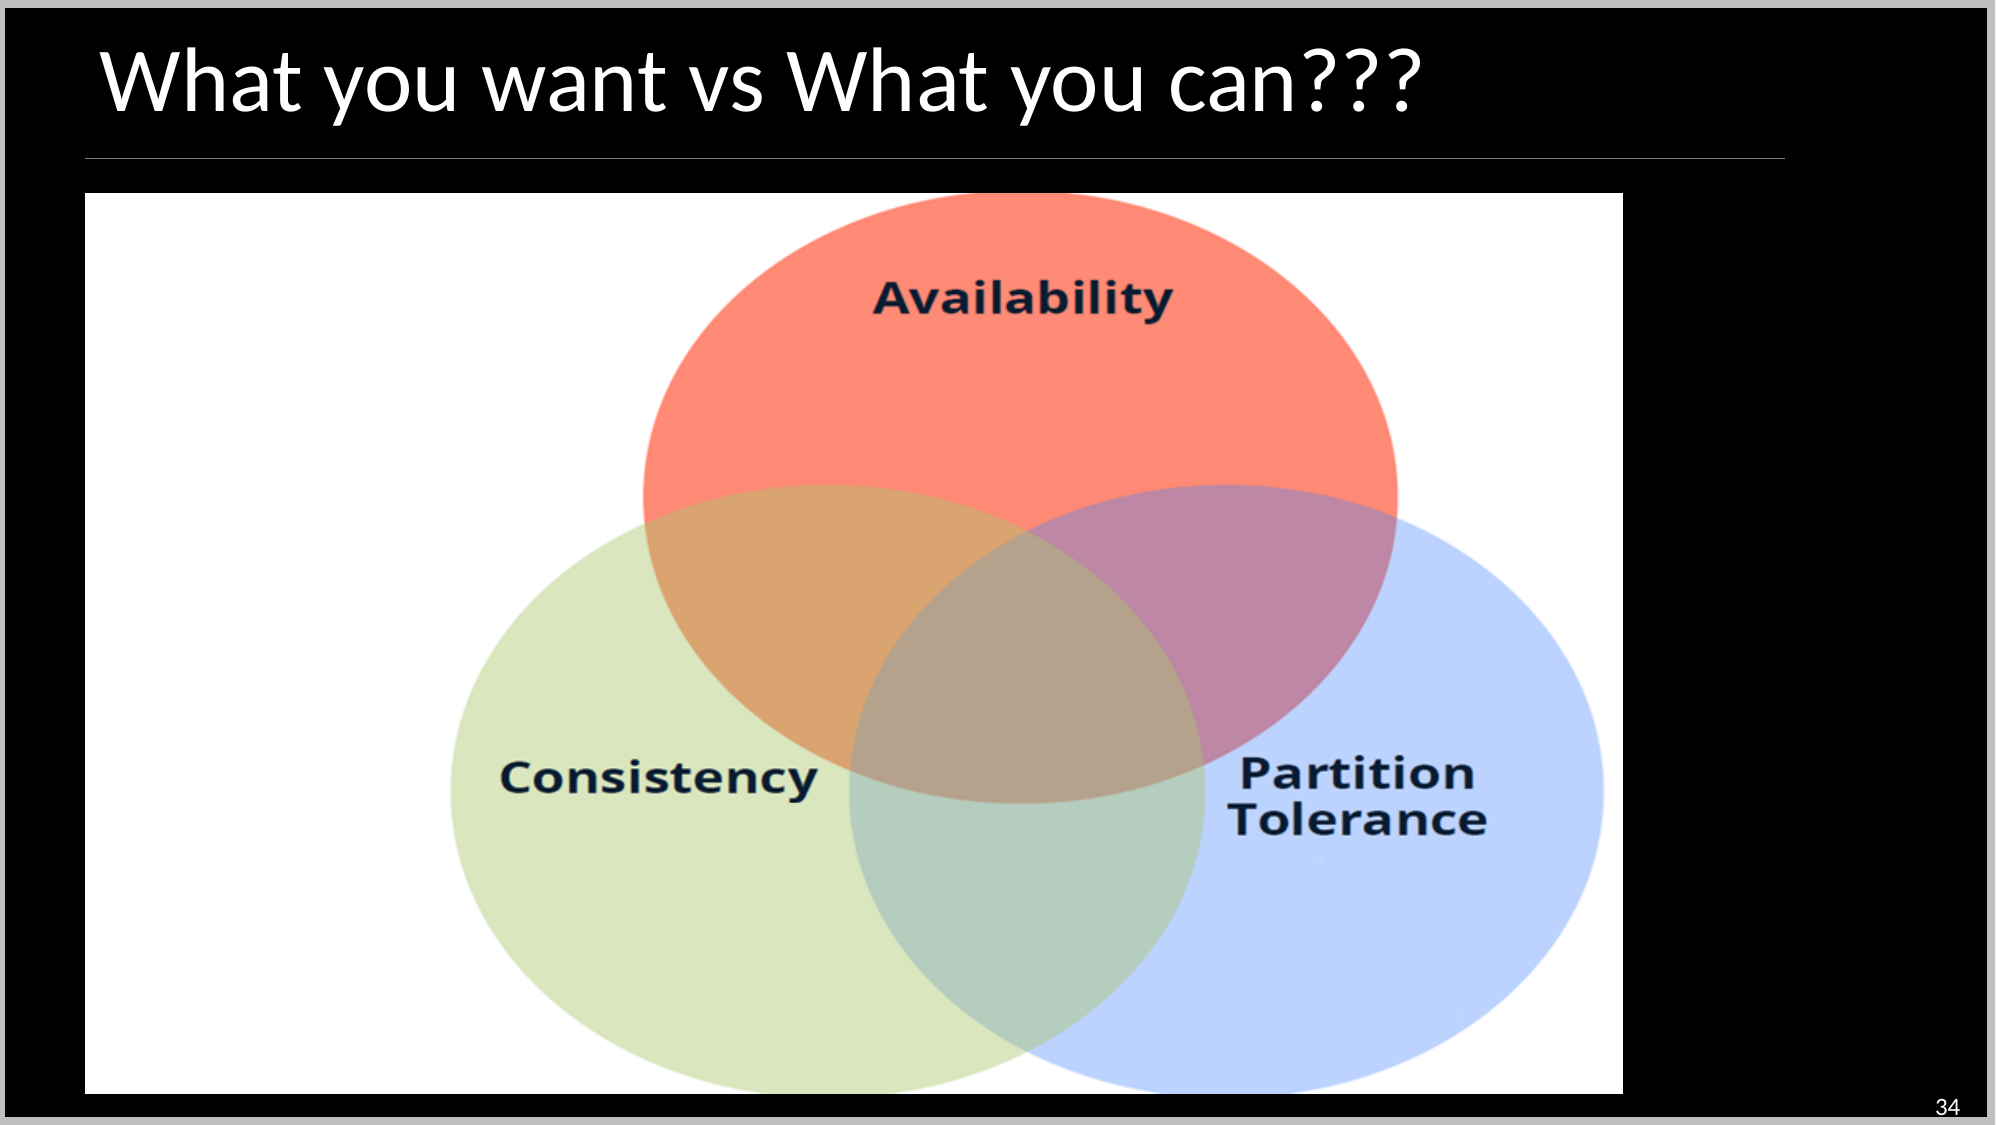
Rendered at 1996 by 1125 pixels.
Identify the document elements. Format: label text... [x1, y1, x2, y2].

slide_number 34 [1510, 1074, 1976, 1125]
picture [84, 192, 1623, 1094]
text_box What you want vs What you can??? [84, 12, 1971, 124]
